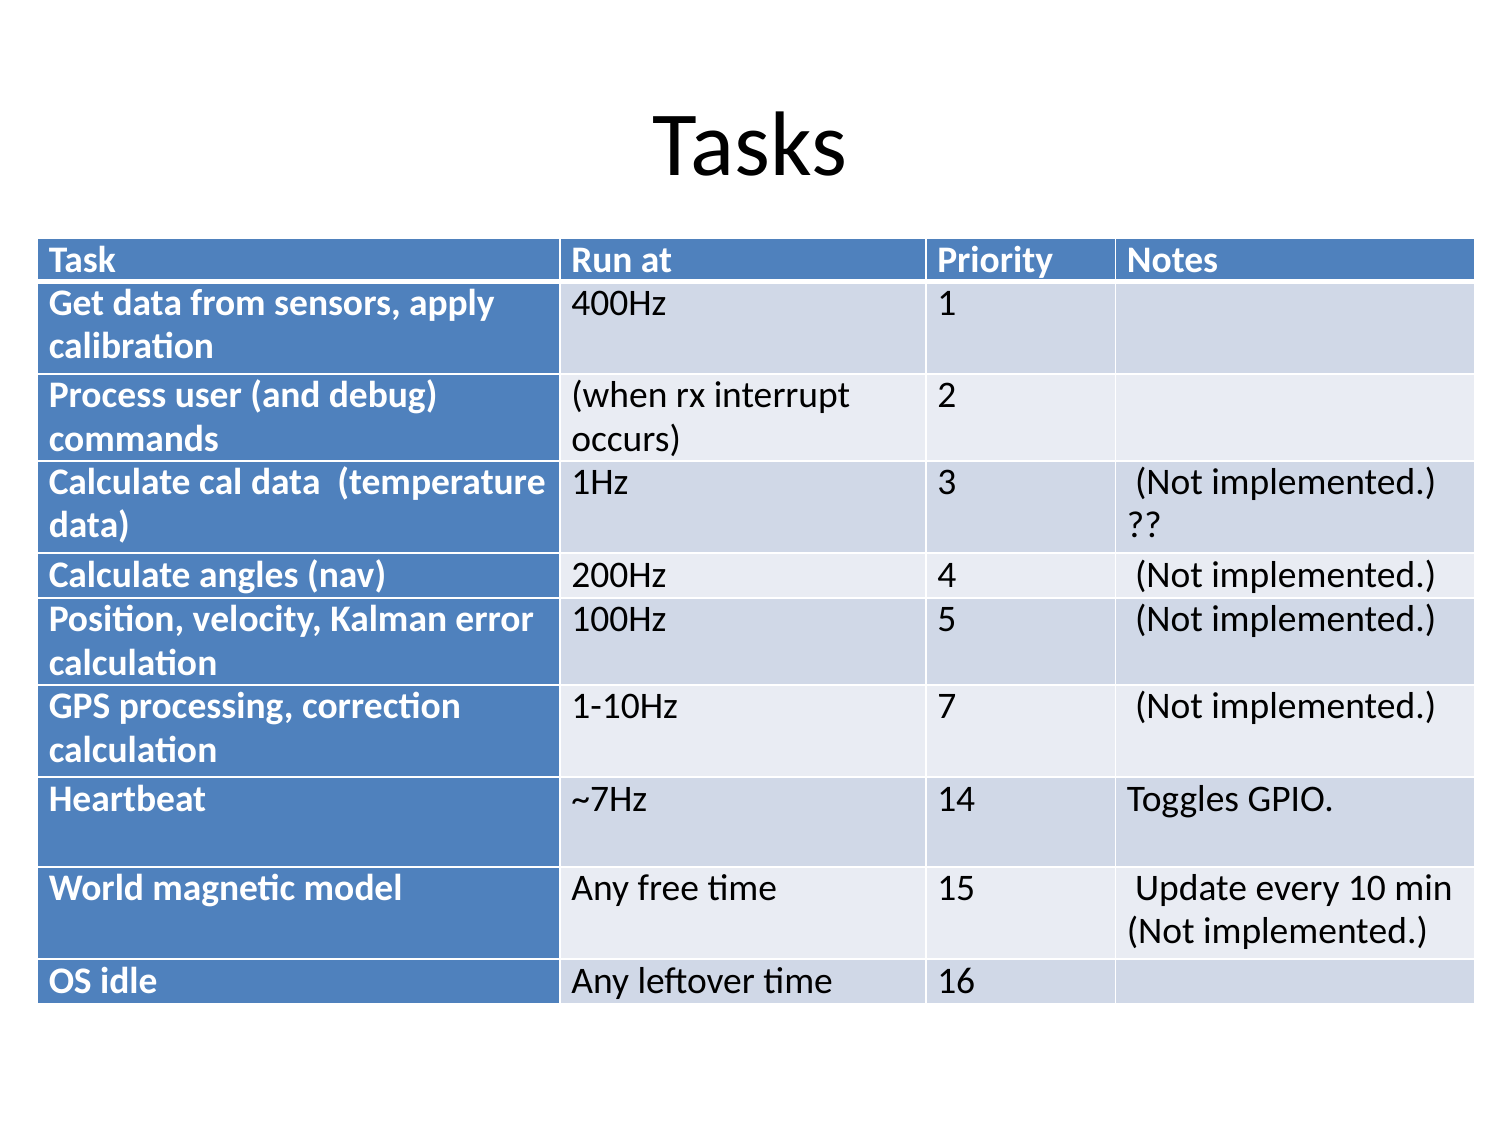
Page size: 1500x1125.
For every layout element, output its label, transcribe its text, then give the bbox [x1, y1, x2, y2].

table_cell 14 [927, 778, 1115, 866]
table_cell [1116, 960, 1474, 1003]
table_cell 100Hz [561, 599, 925, 684]
table_cell Any free time [561, 868, 925, 958]
table_cell Position, velocity, Kalman error calculation [38, 599, 559, 684]
table_cell [1116, 375, 1474, 460]
table_cell ~7Hz [561, 778, 925, 866]
table_cell 15 [927, 868, 1115, 958]
table_cell Get data from sensors, apply calibration [38, 284, 559, 373]
table_cell World magnetic model [38, 868, 559, 958]
table_cell 4 [927, 554, 1115, 597]
table_cell Calculate cal data (temperature data) [38, 462, 559, 552]
table_cell (Not implemented.) [1116, 686, 1474, 776]
table_cell (when rx interrupt occurs) [561, 375, 925, 460]
table_cell Toggles GPIO. [1116, 778, 1474, 866]
table_cell 200Hz [561, 554, 925, 597]
table_header Task [38, 239, 559, 279]
table_cell 16 [927, 960, 1115, 1003]
table_cell [1116, 284, 1474, 373]
table_cell 7 [927, 686, 1115, 776]
table_header Priority [927, 239, 1115, 279]
table_cell 1Hz [561, 462, 925, 552]
table_cell 1 [927, 284, 1115, 373]
table_cell (Not implemented.) [1116, 599, 1474, 684]
table_cell 400Hz [561, 284, 925, 373]
table_cell 1-10Hz [561, 686, 925, 776]
table_cell 3 [927, 462, 1115, 552]
table_cell Calculate angles (nav) [38, 554, 559, 597]
table_cell (Not implemented.) [1116, 554, 1474, 597]
table_cell 2 [927, 375, 1115, 460]
table_cell GPS processing, correction calculation [38, 686, 559, 776]
title Tasks [75, 45, 1425, 233]
table_cell 5 [927, 599, 1115, 684]
table_cell Process user (and debug) commands [38, 375, 559, 460]
table_cell Any leftover time [561, 960, 925, 1003]
table_cell (Not implemented.) ?? [1116, 462, 1474, 552]
table_header Run at [561, 239, 925, 279]
table_cell Heartbeat [38, 778, 559, 866]
table_cell OS idle [38, 960, 559, 1003]
table_header Notes [1116, 239, 1474, 279]
table_cell Update every 10 min (Not implemented.) [1116, 868, 1474, 958]
